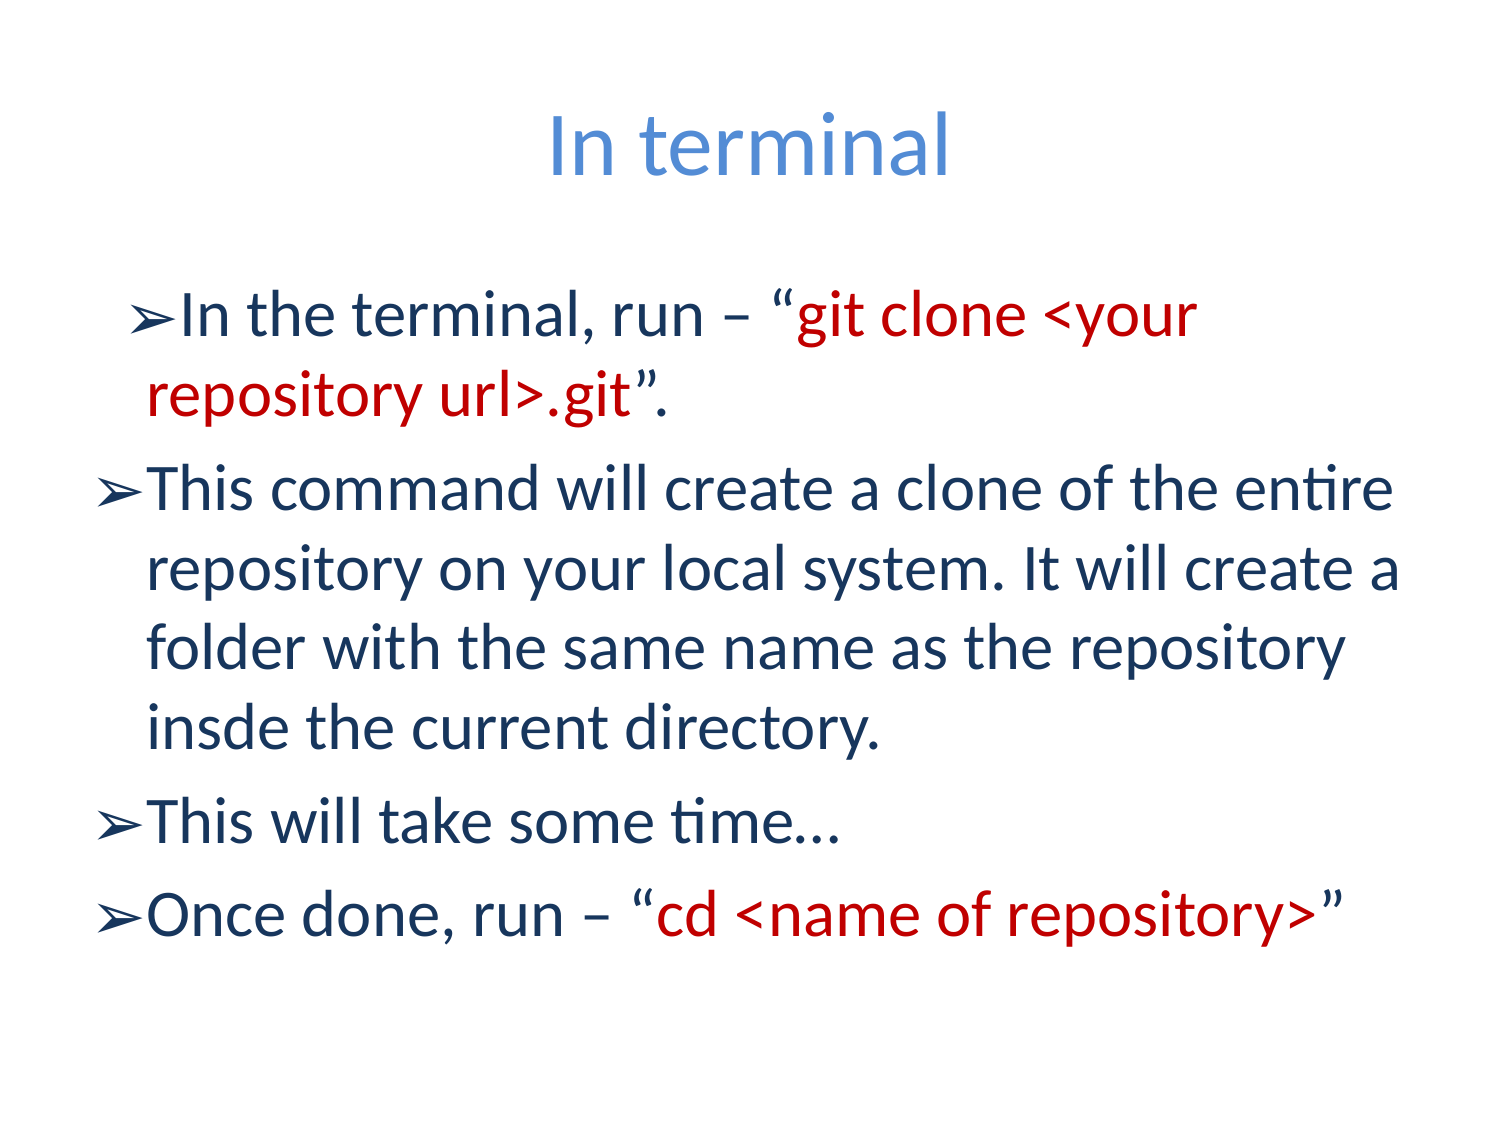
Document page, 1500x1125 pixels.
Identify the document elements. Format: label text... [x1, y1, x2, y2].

title In terminal [75, 45, 1425, 233]
list In the terminal, run – “git clone <your repository url>.git”. This command will create a clone of the entire repository on your local system. It will create a folder with the same name as the repository insde the current directory. This will take some time… Once done, run – “cd <name of repository>” [75, 262, 1425, 1005]
